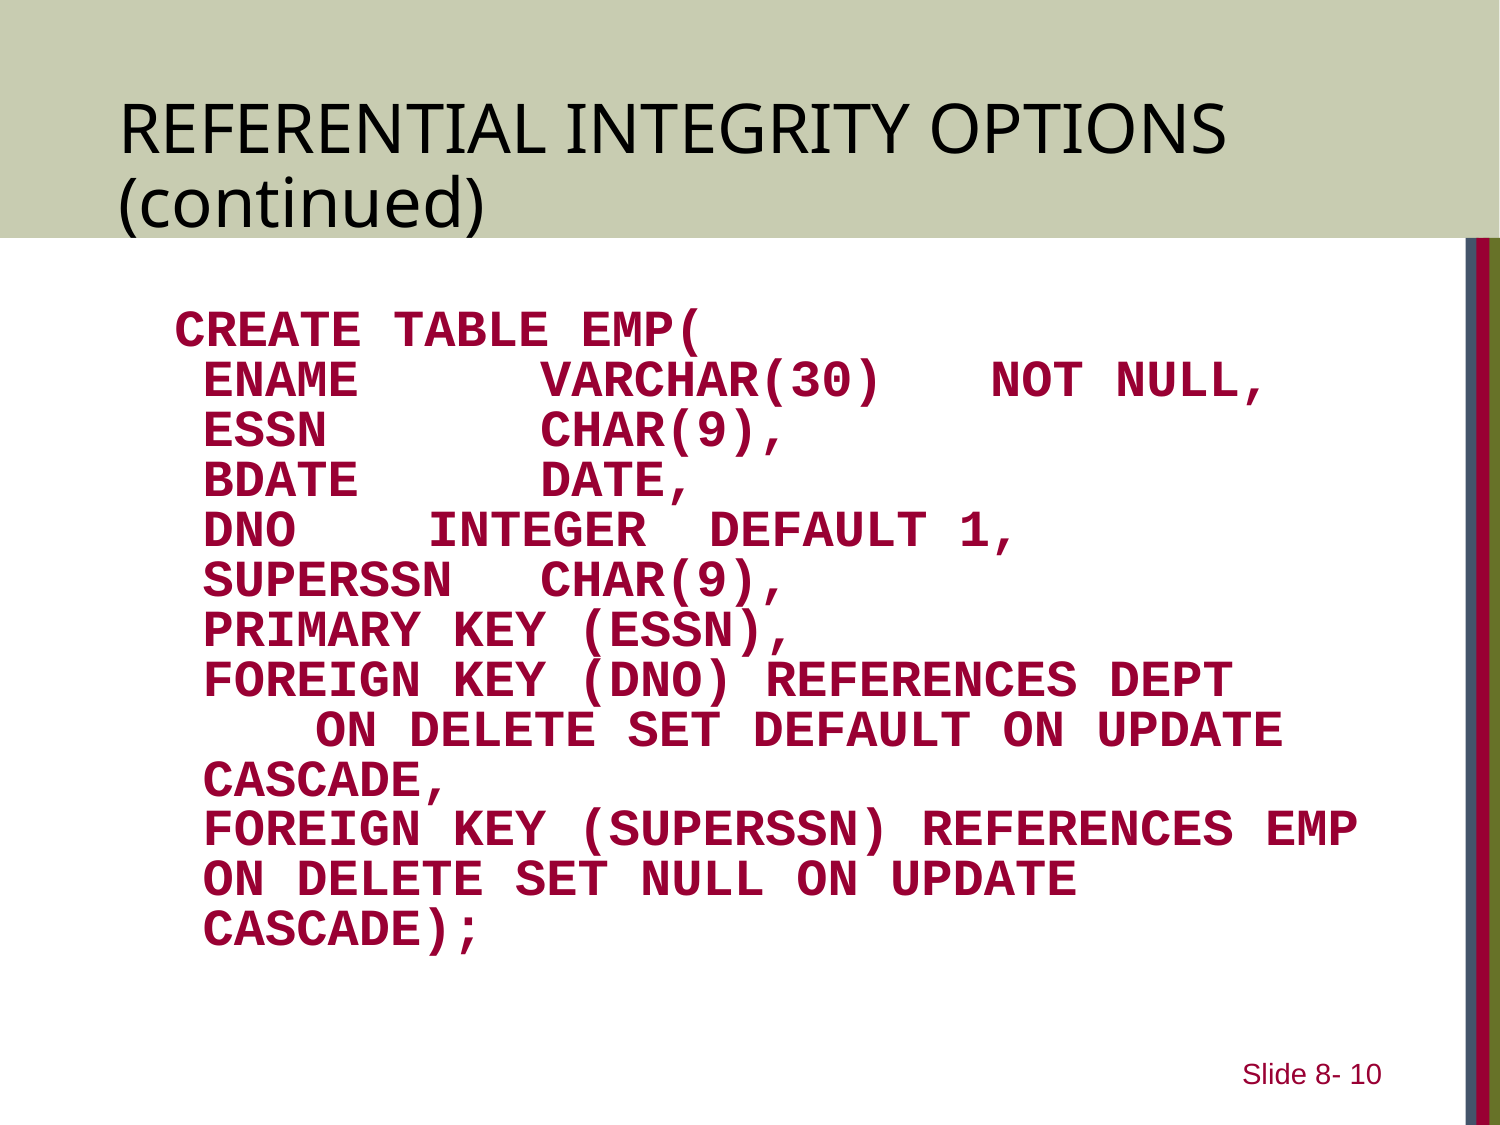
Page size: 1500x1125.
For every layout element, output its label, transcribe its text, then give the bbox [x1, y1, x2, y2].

title REFERENTIAL INTEGRITY OPTIONS (continued) [103, 59, 1397, 278]
text_box Slide 8- <number> [1059, 1042, 1397, 1103]
text_box CREATE TABLE EMP( ENAME VARCHAR(30) NOT NULL, ESSN CHAR(9), BDATE DATE, DNO INTEGER DEFAULT 1, SUPERSSN CHAR(9), PRIMARY KEY (ESSN), FOREIGN KEY (DNO) REFERENCES DEPT ON DELETE SET DEFAULT ON UPDATE CASCADE, FOREIGN KEY (SUPERSSN) REFERENCES EMP ON DELETE SET NULL ON UPDATE CASCADE); [103, 299, 1397, 1014]
